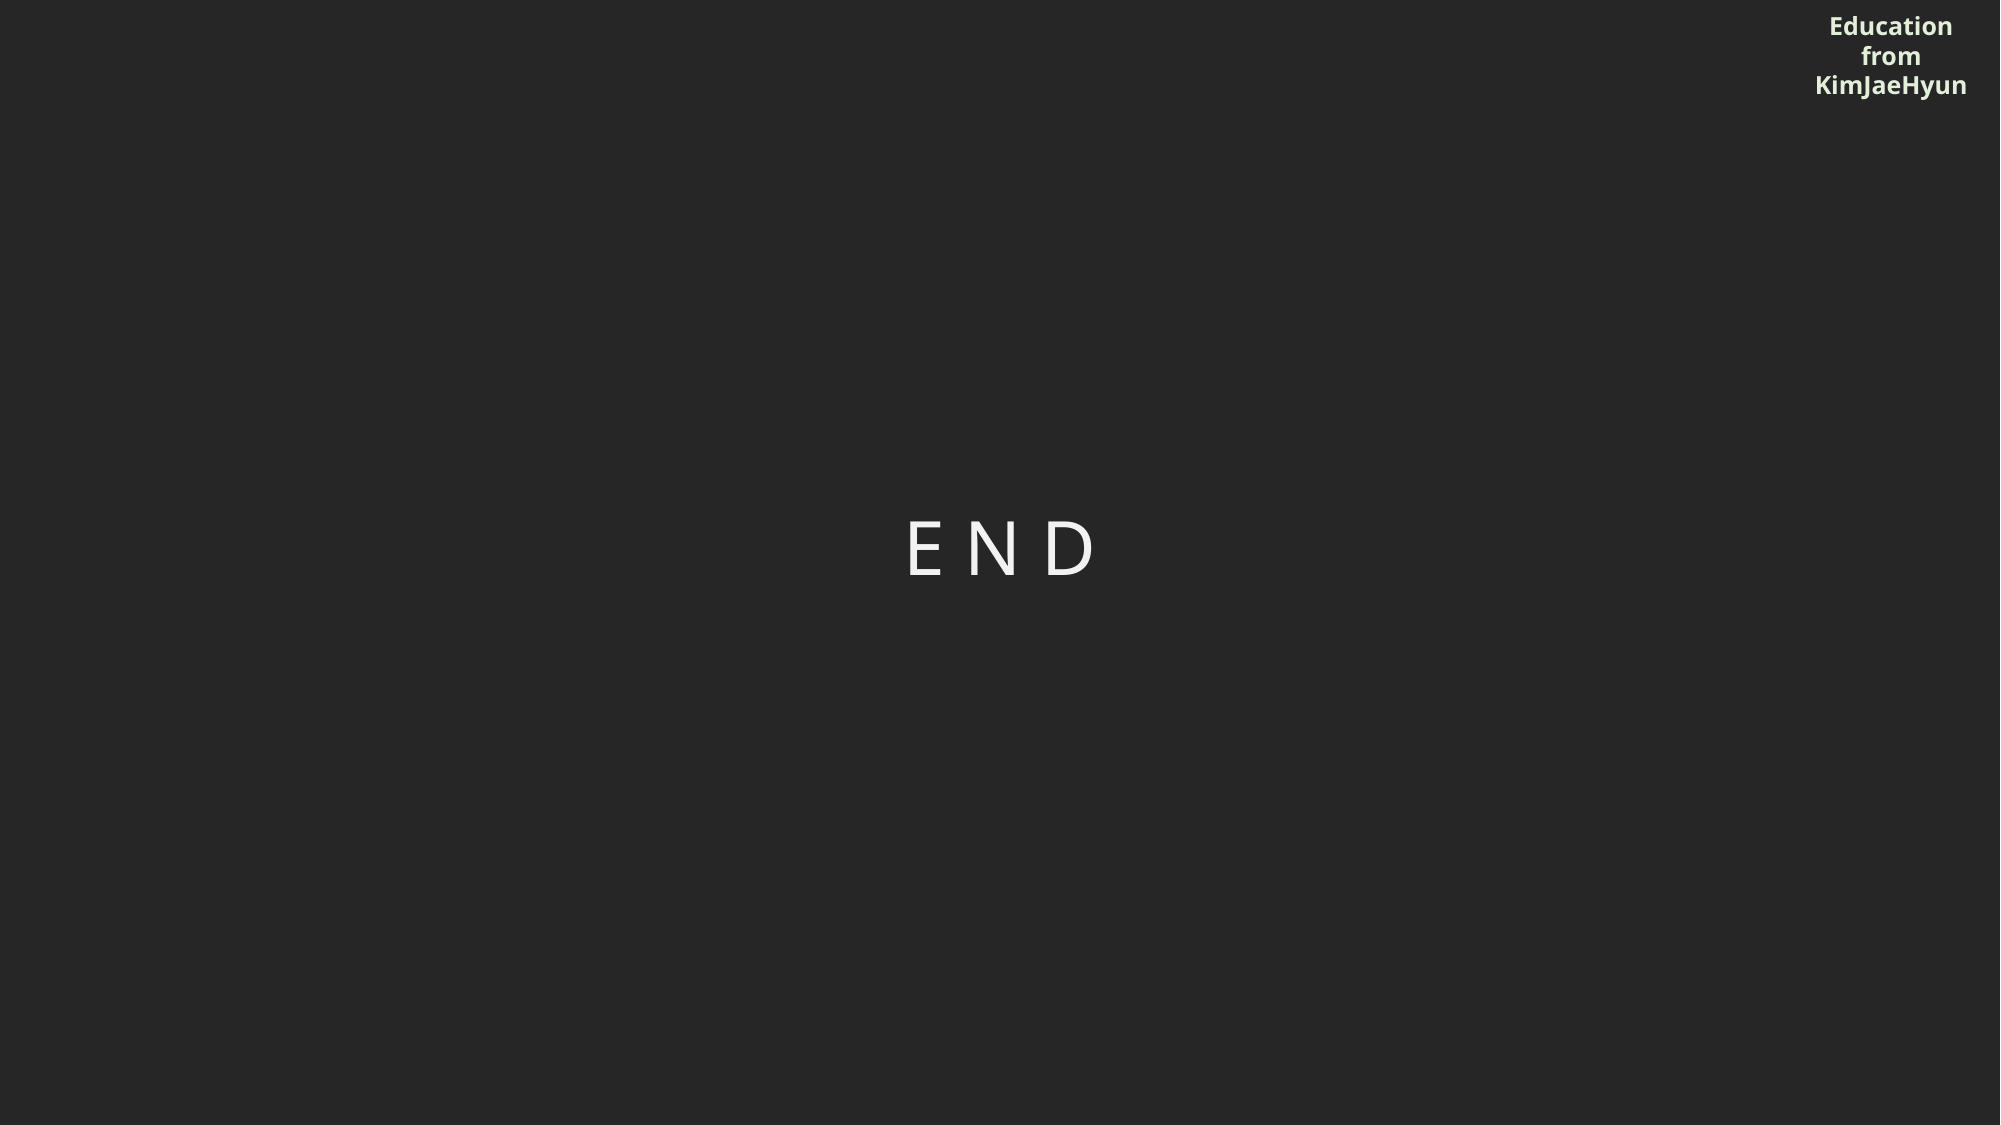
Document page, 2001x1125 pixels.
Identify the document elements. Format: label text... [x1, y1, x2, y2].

text_box Education from KimJaeHyun [1782, 2, 2000, 108]
text_box E N D [0, 492, 2000, 598]
